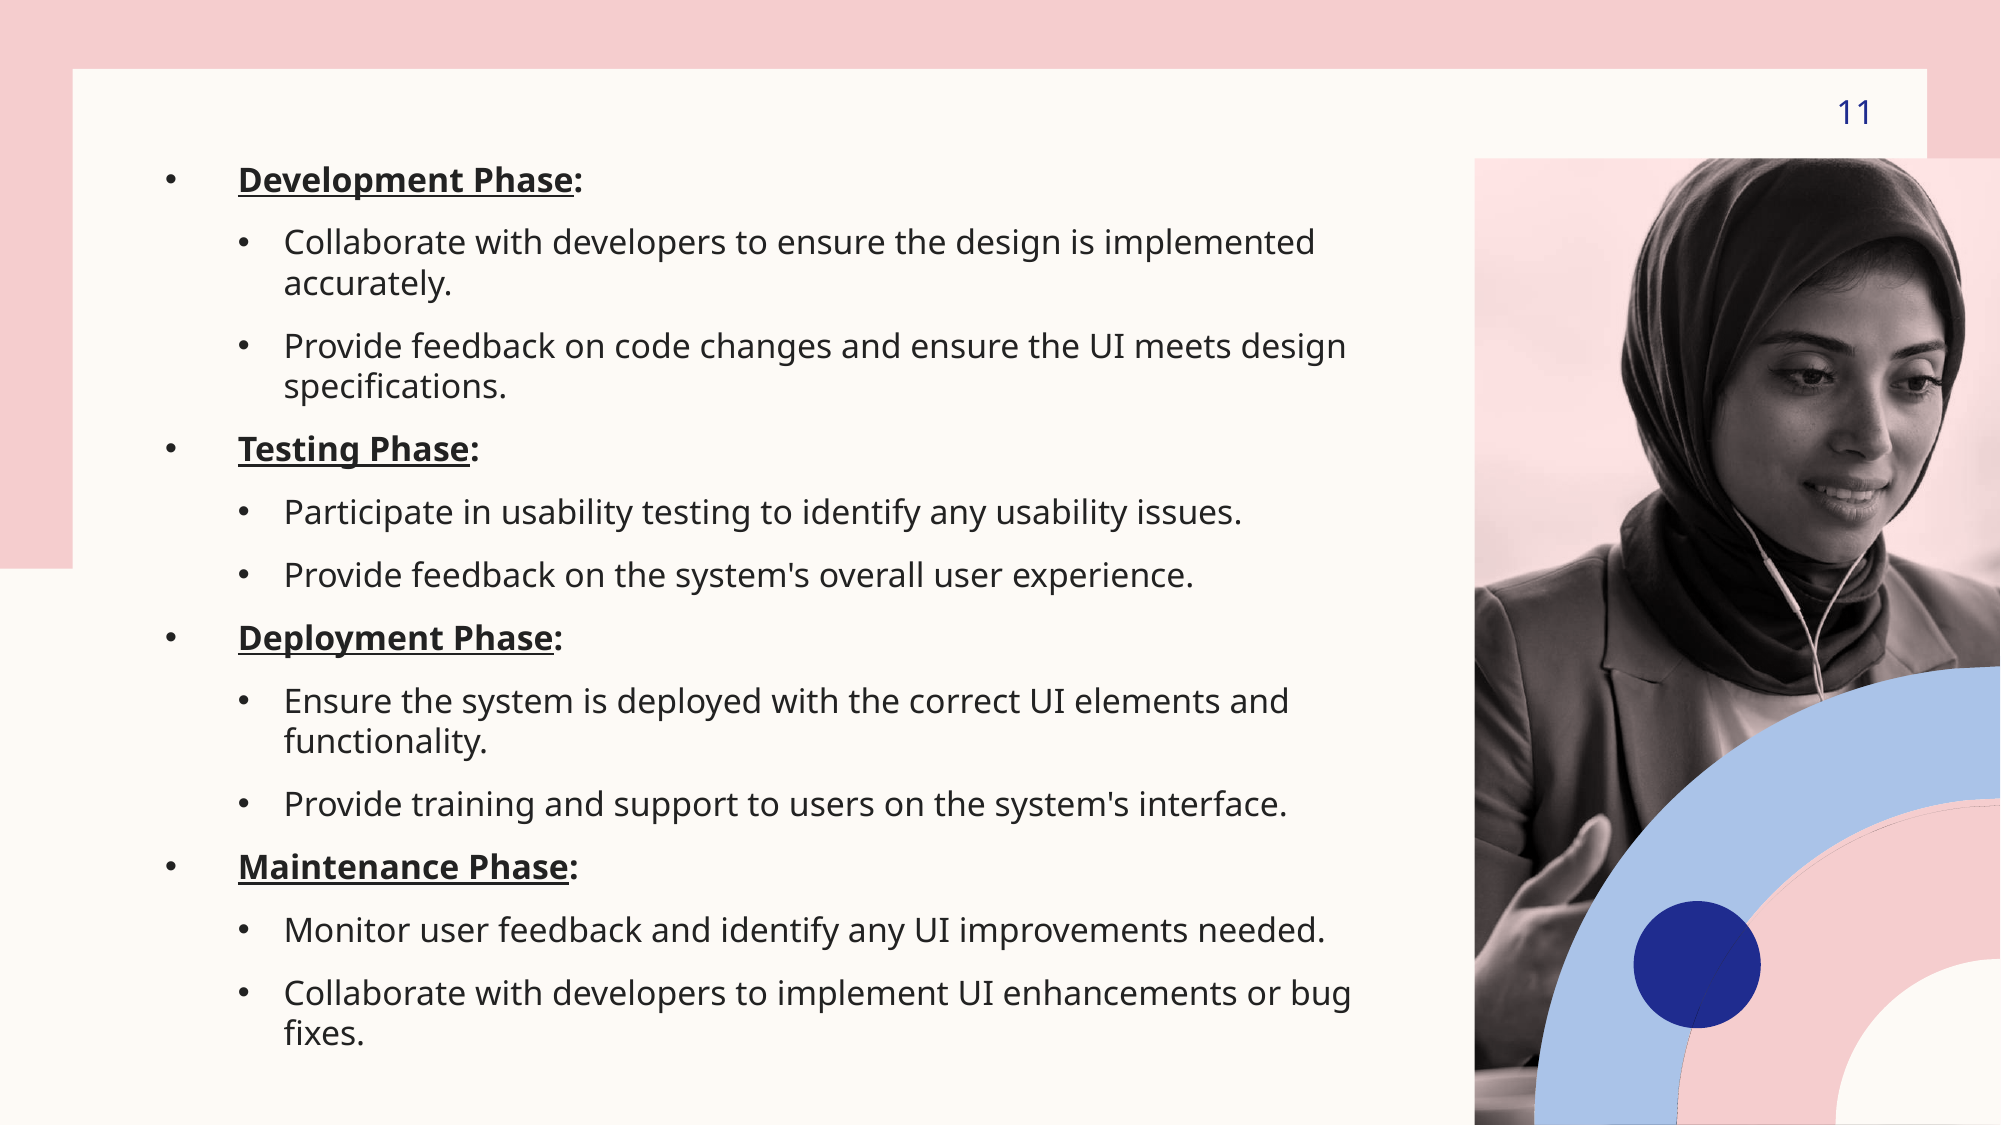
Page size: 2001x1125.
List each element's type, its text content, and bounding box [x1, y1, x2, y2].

slide_number 11 [1699, 75, 1875, 153]
list Development Phase: Collaborate with developers to ensure the design is implemented accurately. Provide feedback on code changes and ensure the UI meets design specifications. Testing Phase: Participate in usability testing to identify any usability issues. Provide feedback on the system's overall user experience. Deployment Phase: Ensure the system is deployed with the correct UI elements and functionality. Provide training and support to users on the system's interface. Maintenance Phase: Monitor user feedback and identify any UI improvements needed. Collaborate with developers to implement UI enhancements or bug fixes. [150, 158, 1402, 1058]
picture [1474, 158, 2000, 1125]
